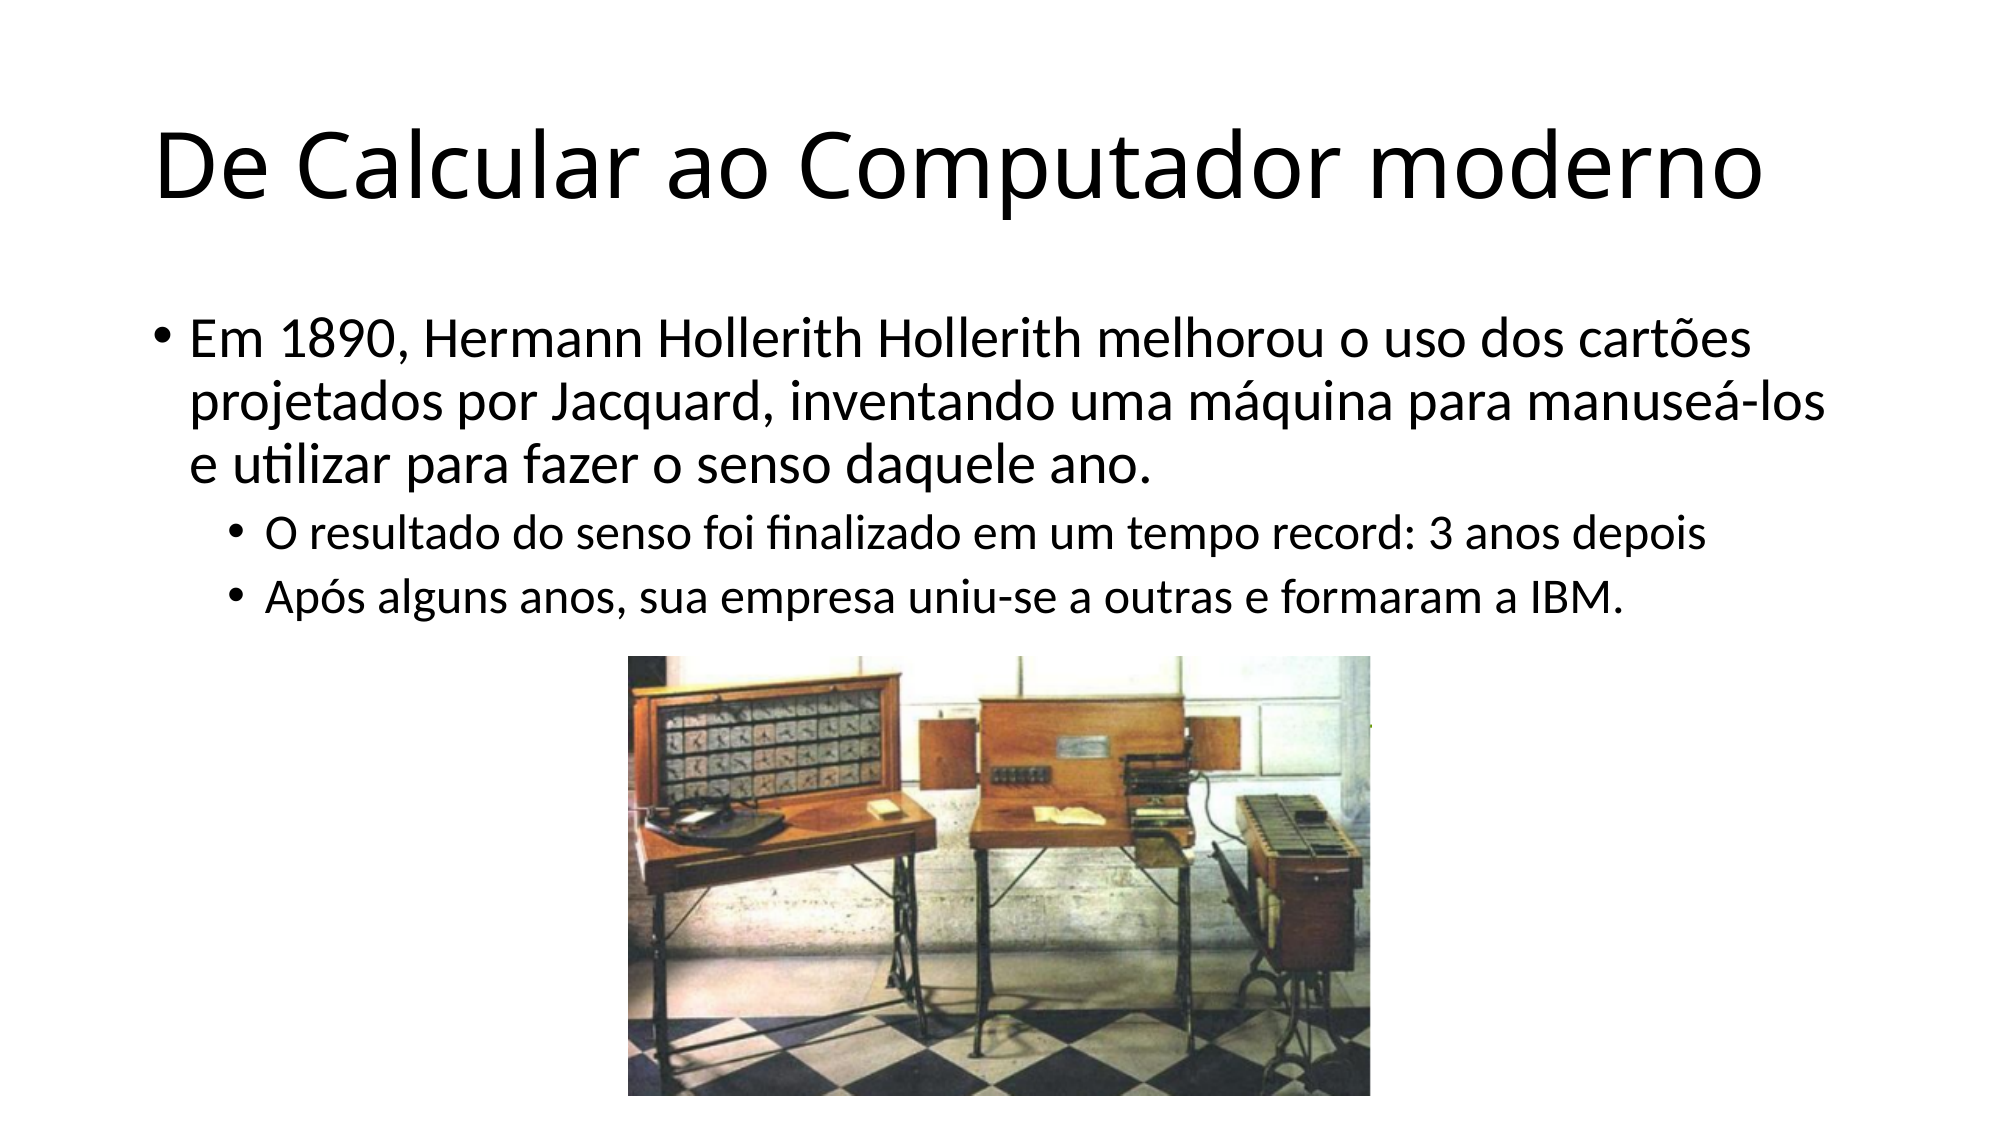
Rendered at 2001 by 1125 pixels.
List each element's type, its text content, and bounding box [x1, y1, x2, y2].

picture [628, 656, 1372, 1096]
list Em 1890, Hermann Hollerith Hollerith melhorou o uso dos cartões projetados por Jacquard, inventando uma máquina para manuseá-los e utilizar para fazer o senso daquele ano. O resultado do senso foi finalizado em um tempo record: 3 anos depois Após alguns anos, sua empresa uniu-se a outras e formaram a IBM. [137, 299, 1863, 1014]
title De Calcular ao Computador moderno [137, 59, 1863, 278]
